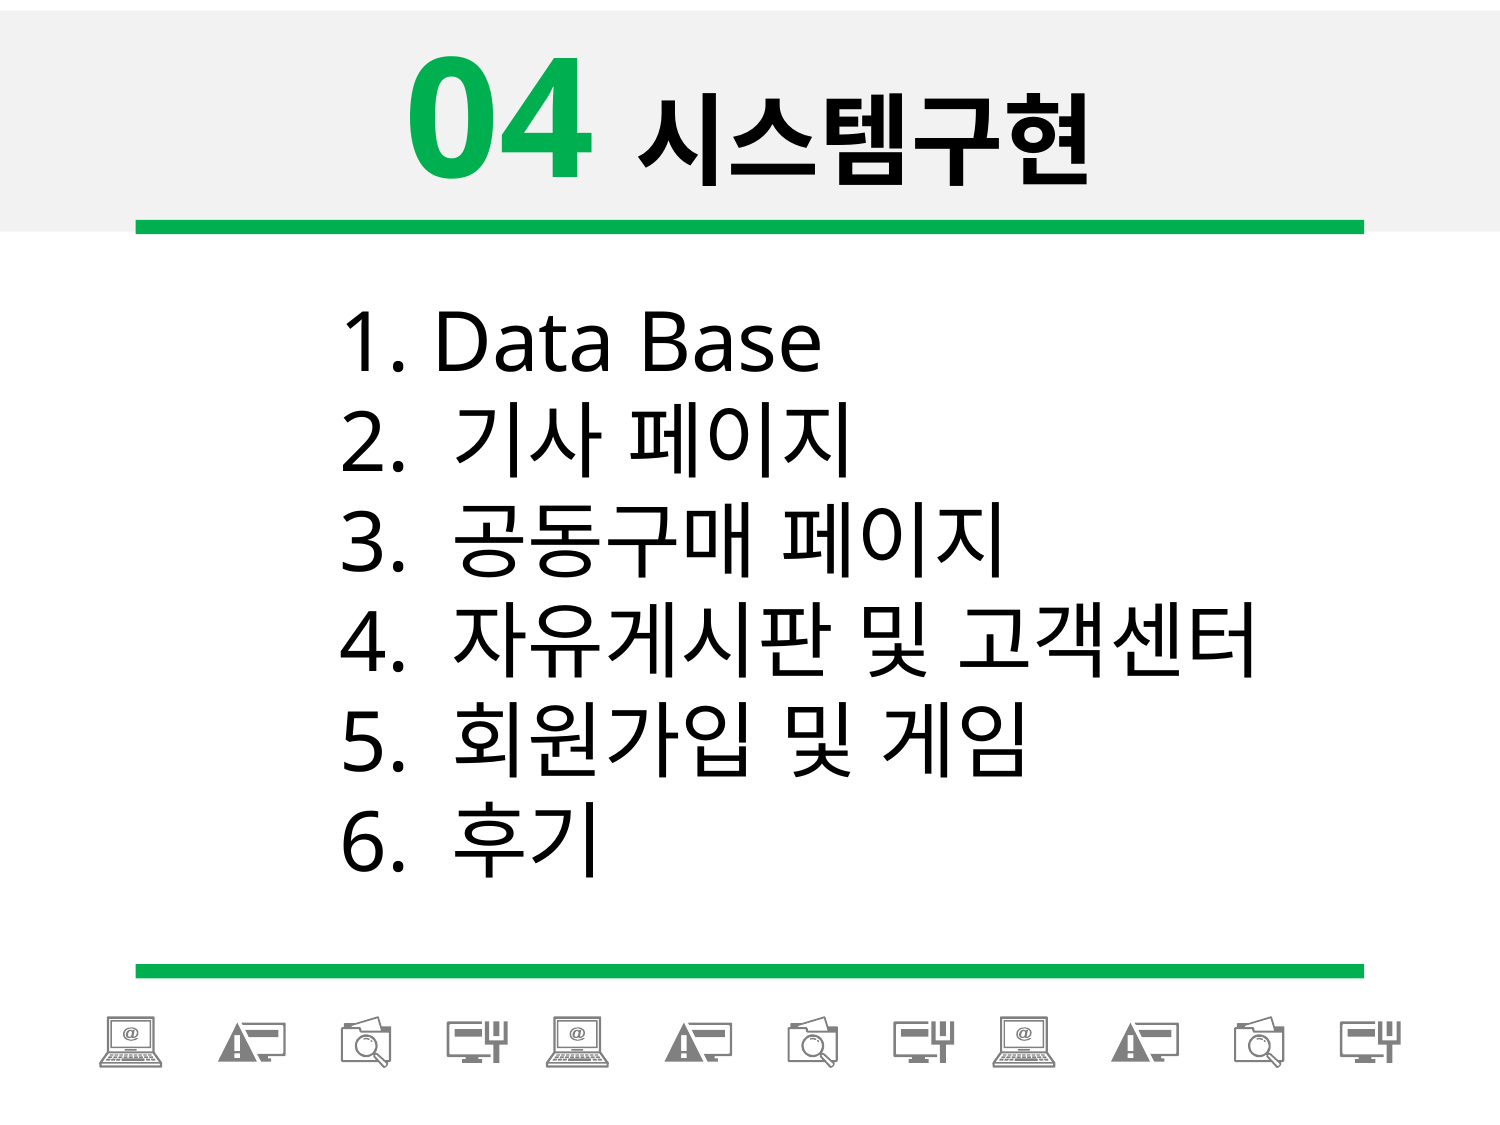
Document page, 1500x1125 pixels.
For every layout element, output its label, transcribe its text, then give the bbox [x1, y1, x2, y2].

text_box 1. Data Base 2. 기사 페이지 3. 공동구매 페이지 4. 자유게시판 및 고객센터 5. 회원가입 및 게임 6. 후기 [325, 281, 1278, 896]
text_box [135, 963, 1365, 979]
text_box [99, 1016, 1401, 1068]
text_box 04시스템구현 [0, 63, 1500, 197]
text_box [135, 219, 1365, 235]
